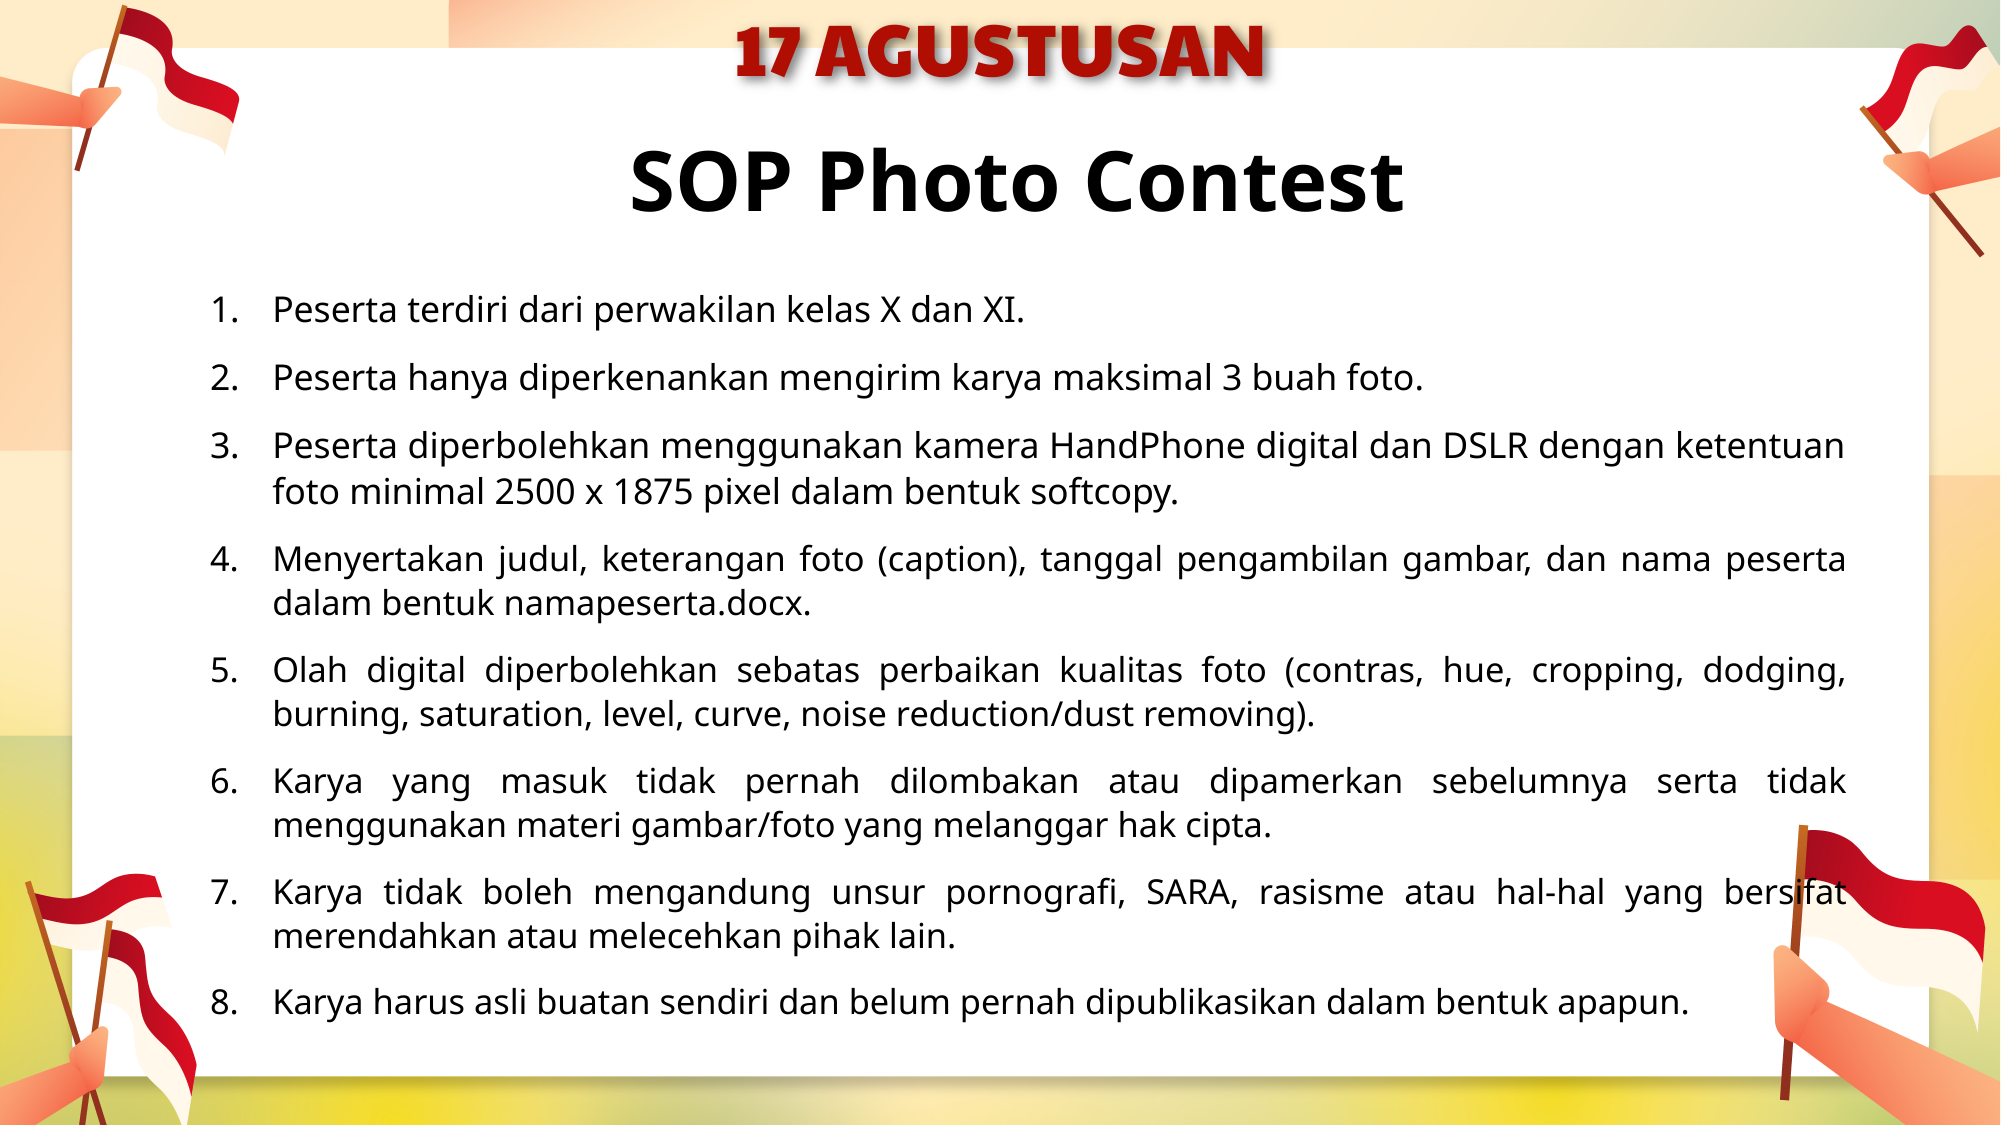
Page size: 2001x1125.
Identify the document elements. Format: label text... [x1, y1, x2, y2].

picture [0, 0, 2001, 1125]
title SOP Photo Contest [166, 93, 1892, 277]
list Peserta terdiri dari perwakilan kelas X dan XI. Peserta hanya diperkenankan mengirim karya maksimal 3 buah foto. Peserta diperbolehkan menggunakan kamera HandPhone digital dan DSLR dengan ketentuan foto minimal 2500 x 1875 pixel dalam bentuk softcopy. Menyertakan judul, keterangan foto (caption), tanggal pengambilan gambar, dan nama peserta dalam bentuk namapeserta.docx. Olah digital diperbolehkan sebatas perbaikan kualitas foto (contras, hue, cropping, dodging, burning, saturation, level, curve, noise reduction/dust removing). Karya yang masuk tidak pernah dilombakan atau dipamerkan sebelumnya serta tidak menggunakan materi gambar/foto yang melanggar hak cipta. Karya tidak boleh mengandung unsur pornografi, SARA, rasisme atau hal-hal yang bersifat merendahkan atau melecehkan pihak lain. Karya harus asli buatan sendiri dan belum pernah dipublikasikan dalam bentuk apapun. [195, 276, 1863, 1034]
